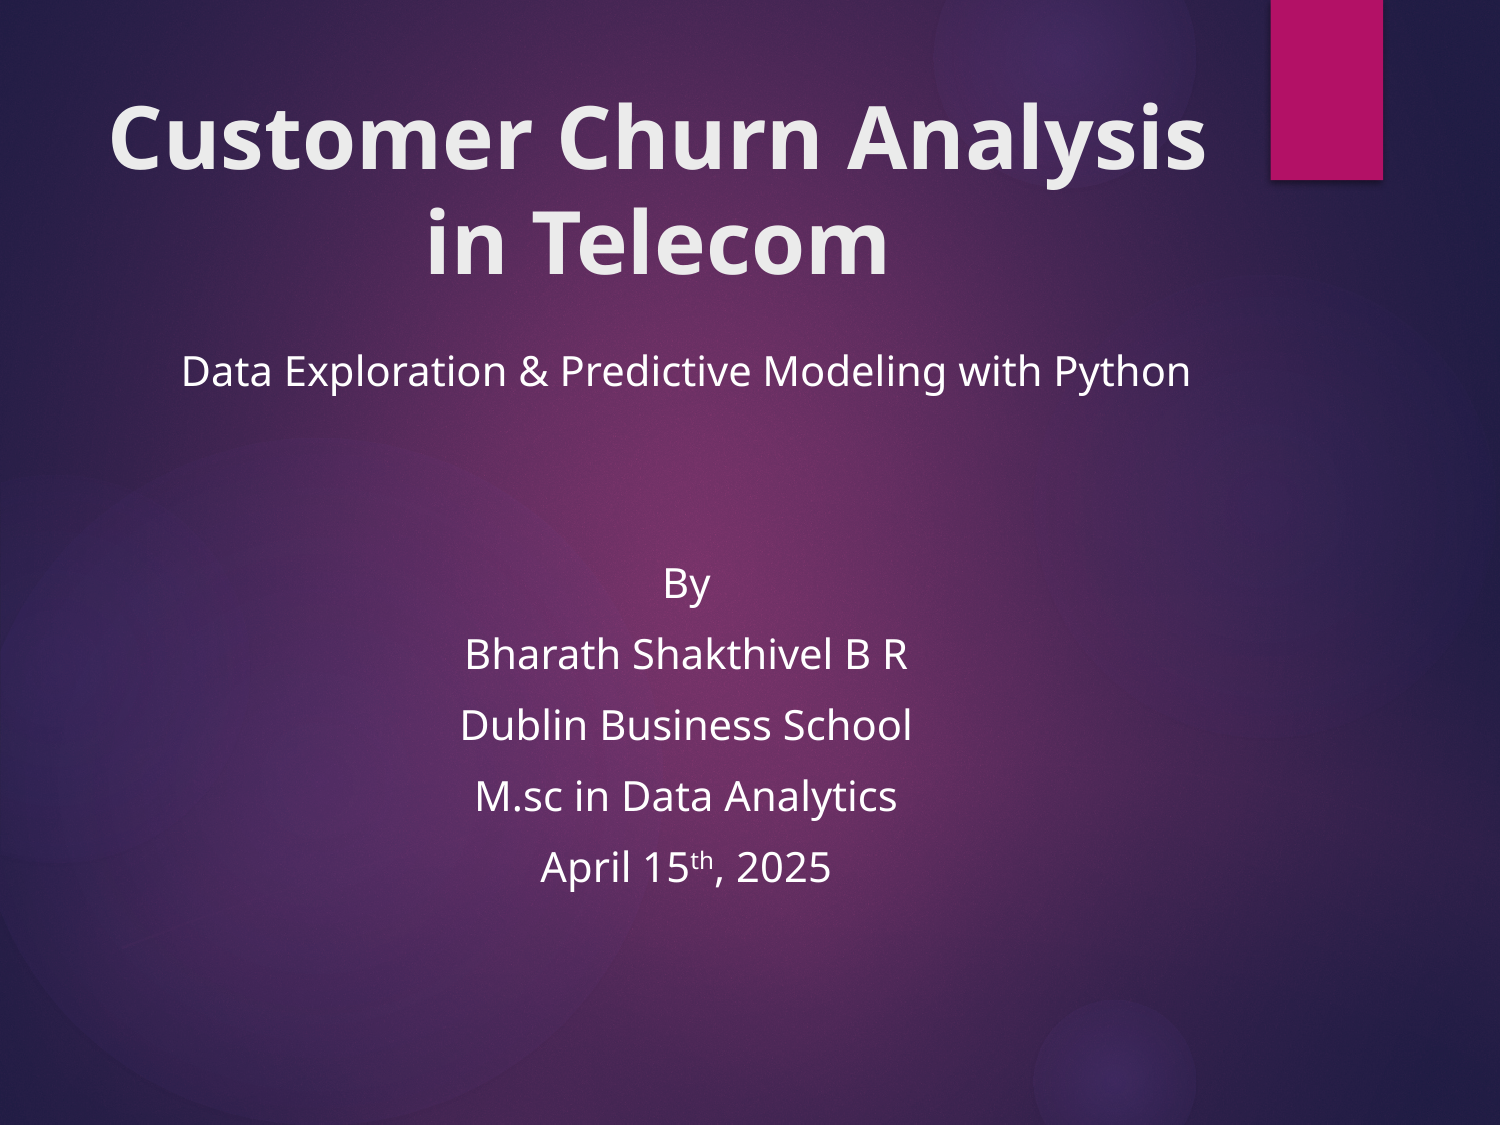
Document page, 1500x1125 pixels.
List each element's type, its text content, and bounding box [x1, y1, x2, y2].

title Customer Churn Analysis in Telecom [79, 74, 1237, 304]
list Data Exploration & Predictive Modeling with Python By Bharath Shakthivel B R Dublin Business School M.sc in Data Analytics April 15th, 2025 [135, 336, 1237, 1025]
